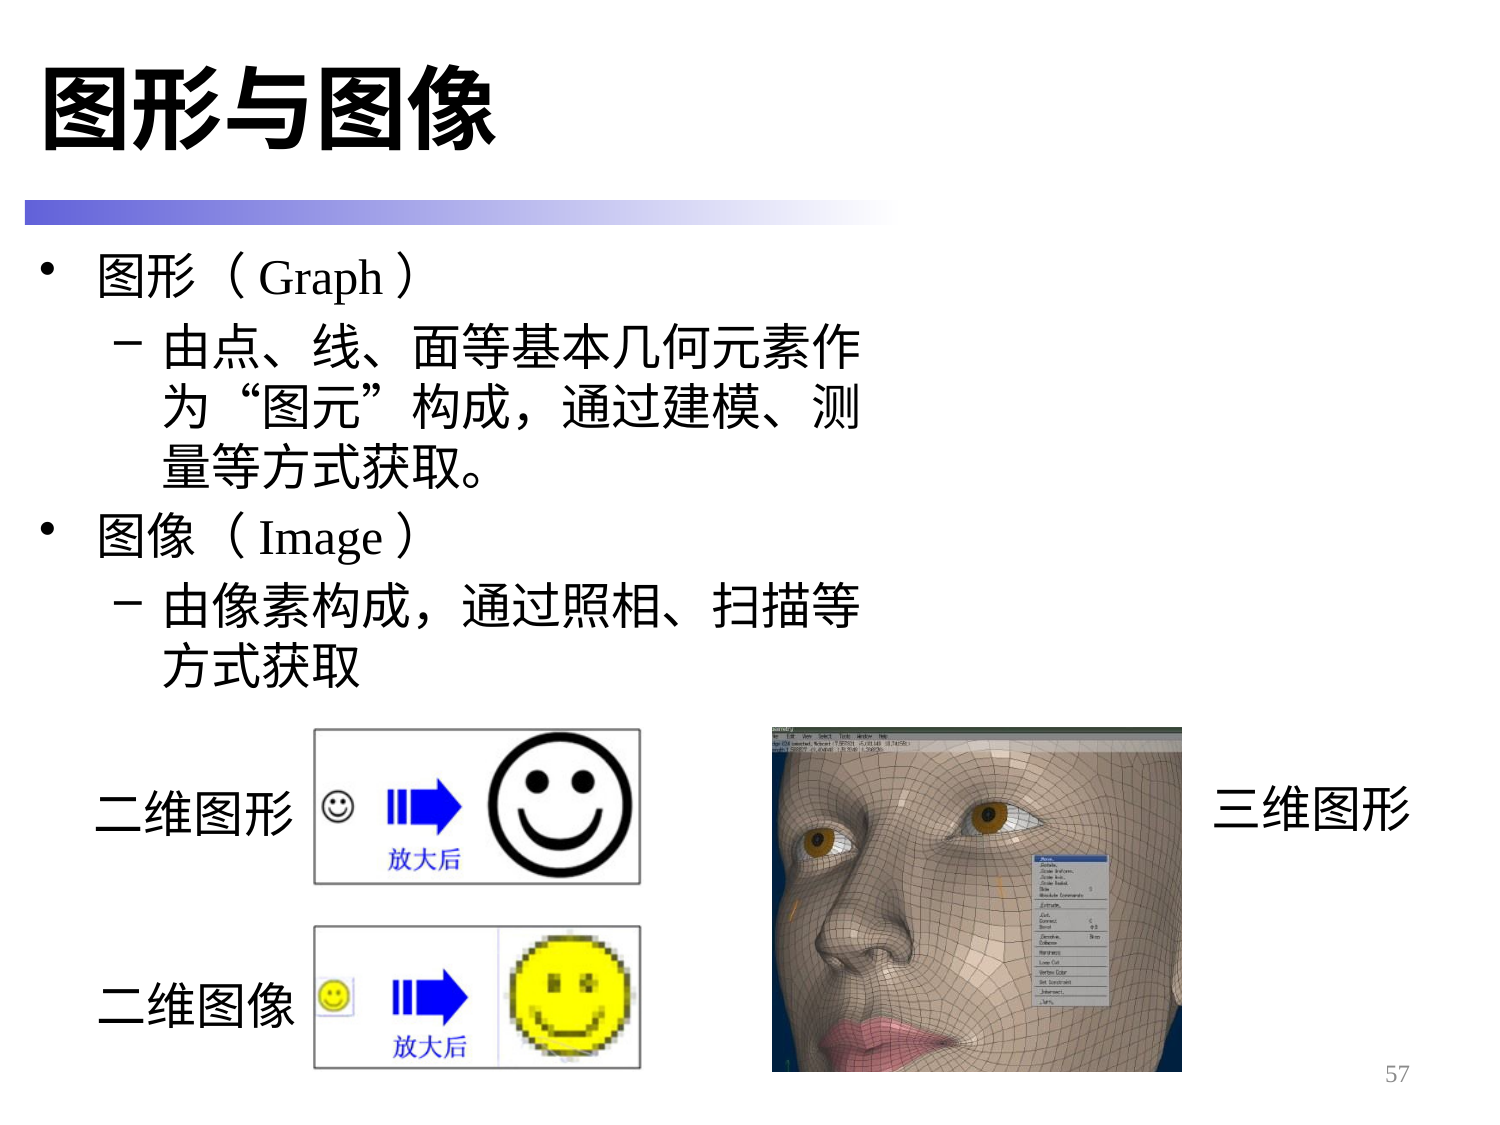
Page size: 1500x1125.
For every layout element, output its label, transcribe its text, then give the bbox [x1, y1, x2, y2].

list 图形（Graph） 由点、线、面等基本几何元素作为“图元”构成，通过建模、测量等方式获取。 图像（Image） 由像素构成，通过照相、扫描等方式获取 [24, 237, 901, 1101]
title 图形与图像 [24, 24, 901, 188]
slide_number 57 [1074, 1042, 1425, 1103]
text_box 二维图形 [46, 775, 307, 850]
text_box 二维图像 [49, 967, 307, 1042]
picture [312, 924, 644, 1072]
text_box 三维图形 [1186, 769, 1459, 845]
picture [312, 727, 644, 888]
picture [771, 727, 1182, 1073]
